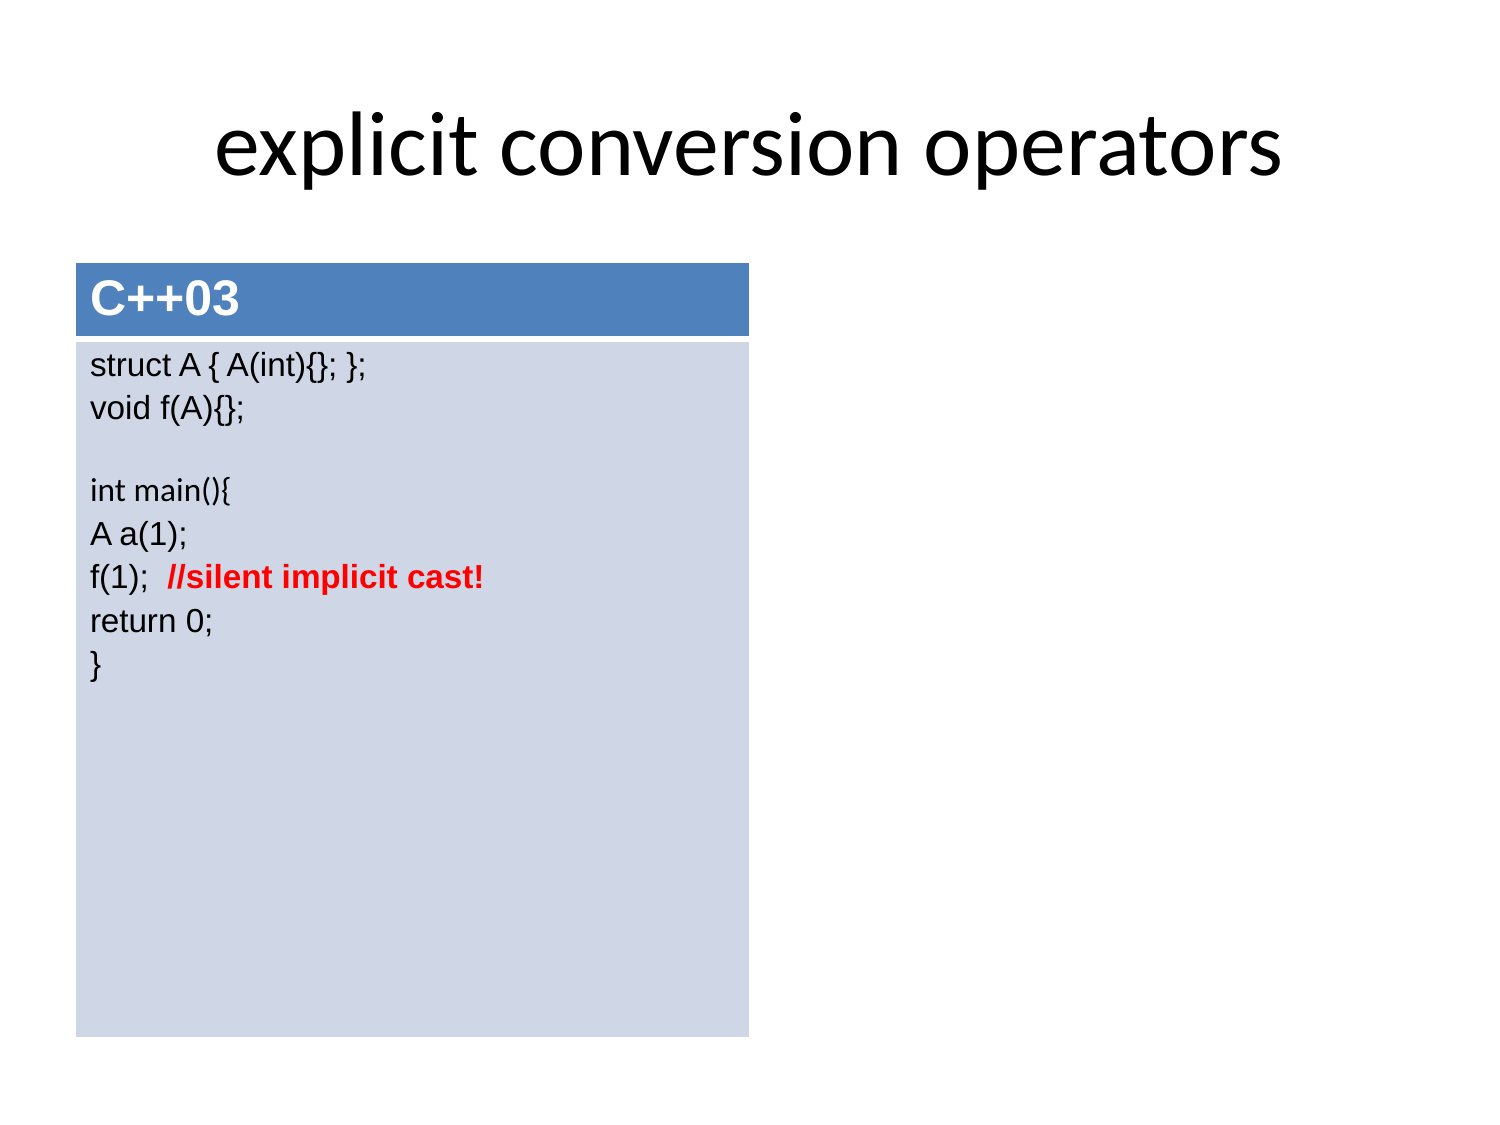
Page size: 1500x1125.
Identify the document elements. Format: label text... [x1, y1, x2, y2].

table_cell struct A { A(int){}; }; void f(A){}; int main(){ A a(1); f(1); //silent implicit cast! return 0; } [76, 342, 749, 1037]
title explicit conversion operators [75, 45, 1425, 233]
table_header C++03 [76, 263, 749, 336]
